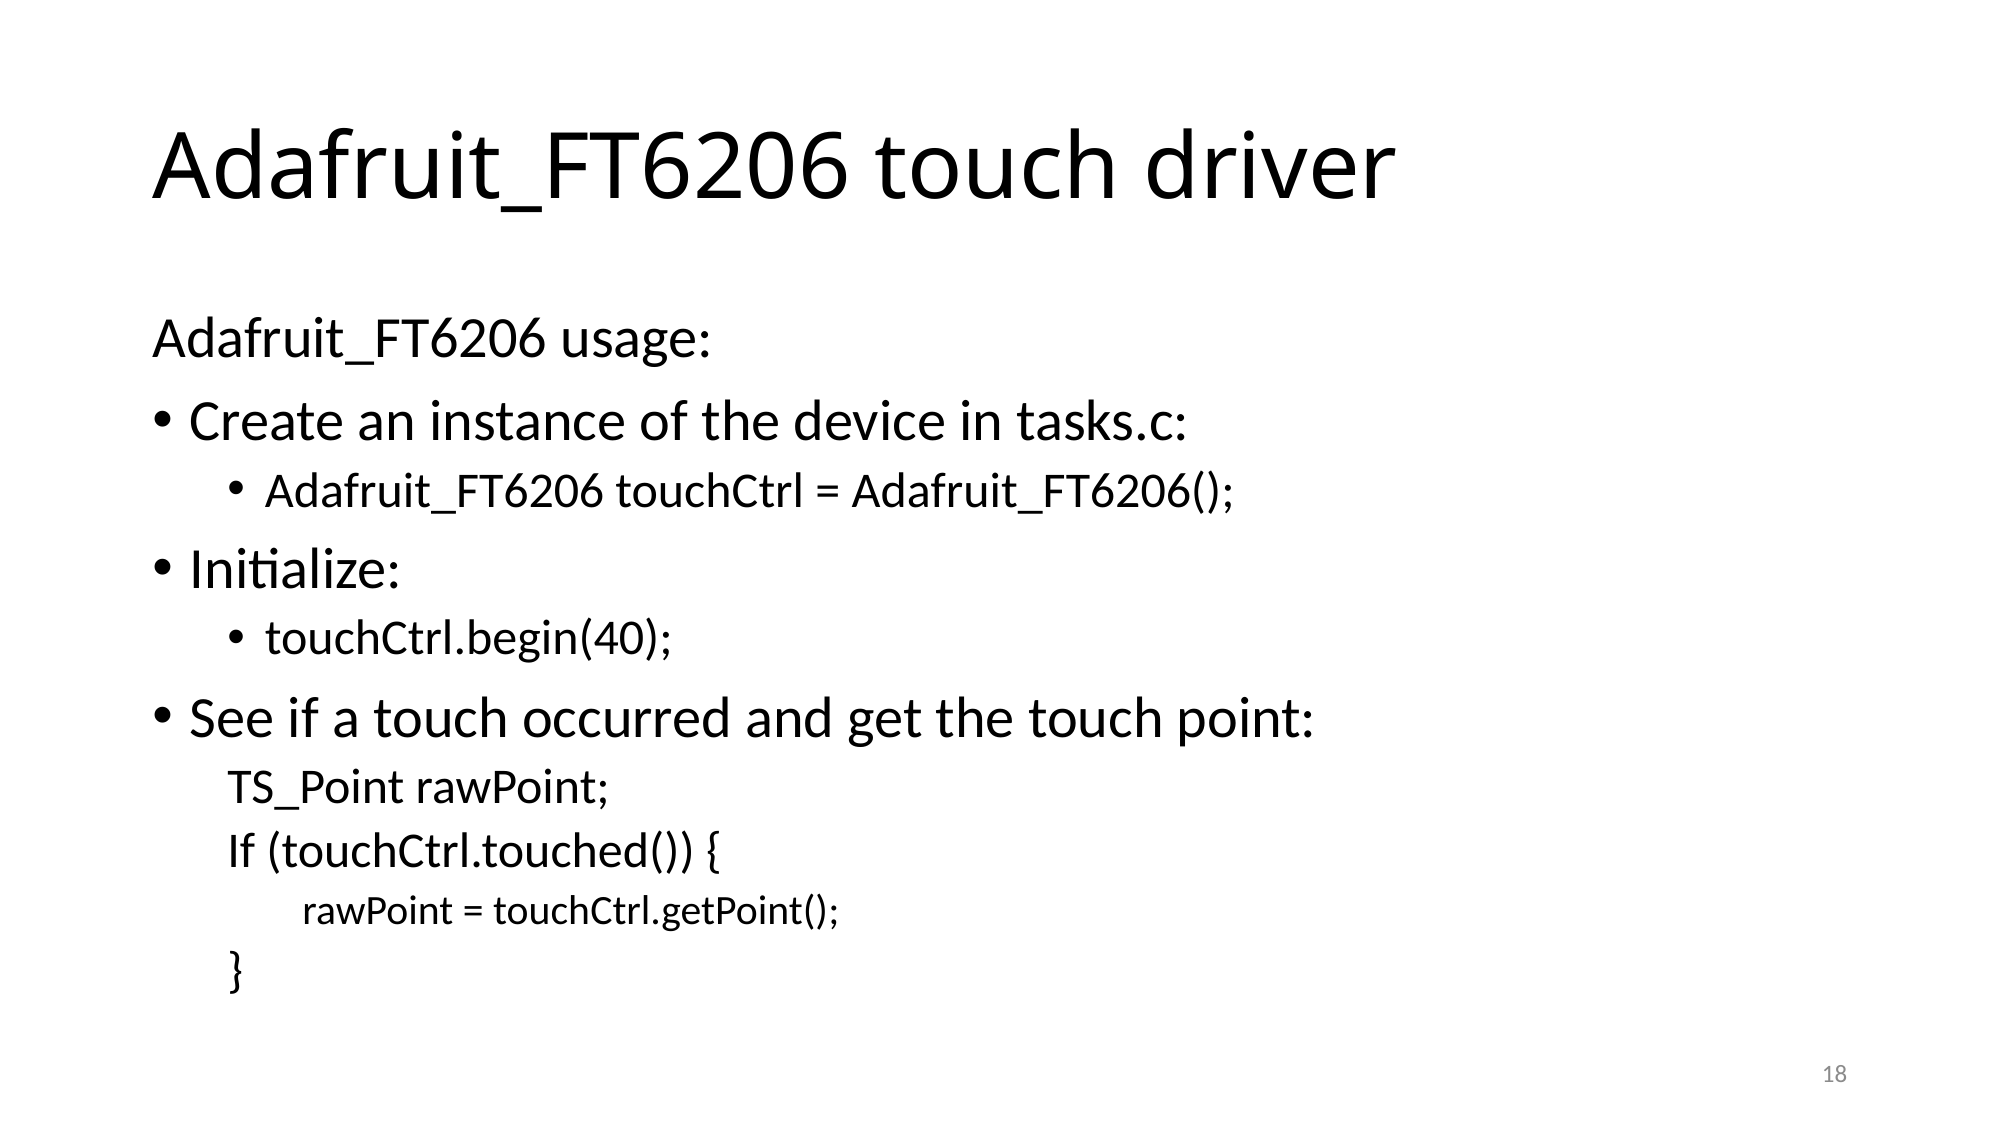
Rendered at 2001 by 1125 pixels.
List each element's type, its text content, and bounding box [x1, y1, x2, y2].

list Adafruit_FT6206 usage: Create an instance of the device in tasks.c: Adafruit_FT6206 touchCtrl = Adafruit_FT6206(); Initialize: touchCtrl.begin(40); See if a touch occurred and get the touch point: TS_Point rawPoint; If (touchCtrl.touched()) { rawPoint = touchCtrl.getPoint(); } [137, 299, 1863, 1014]
title Adafruit_FT6206 touch driver [137, 59, 1863, 278]
slide_number 18 [1412, 1042, 1863, 1103]
